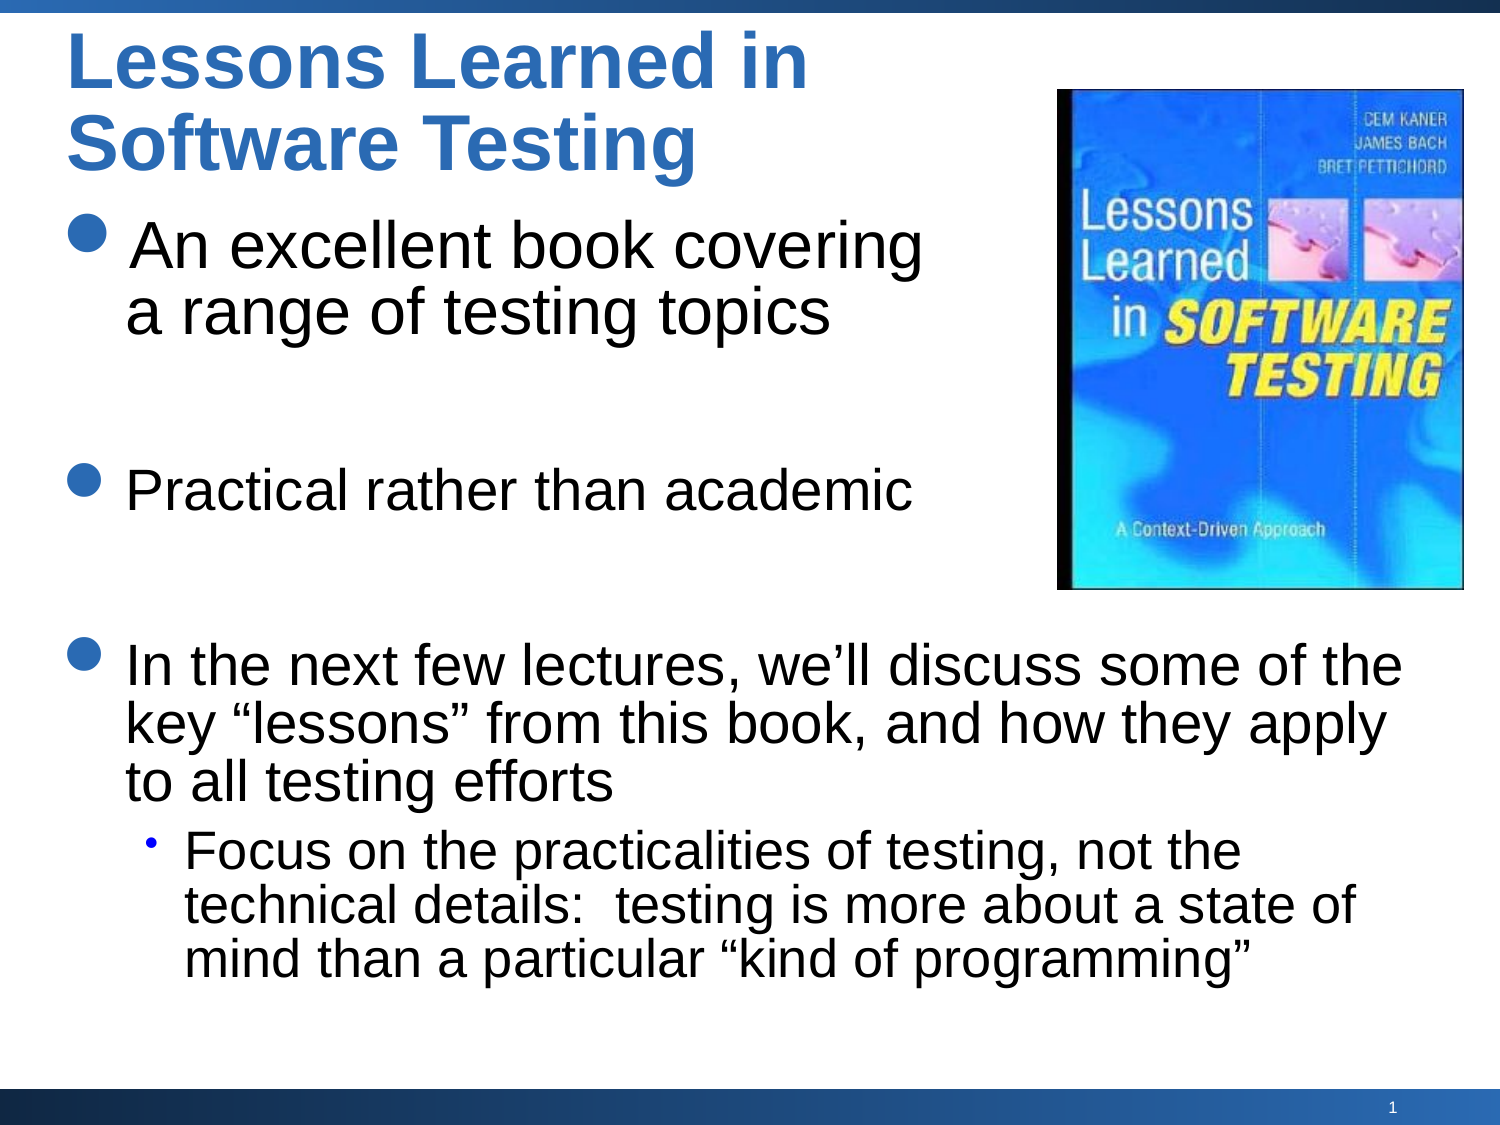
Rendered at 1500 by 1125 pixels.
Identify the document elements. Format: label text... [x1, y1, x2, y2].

list An excellent book covering a range of testing topics Practical rather than academic In the next few lectures, we’ll discuss some of the key “lessons” from this book, and how they apply to all testing efforts Focus on the practicalities of testing, not the technical details: testing is more about a state of mind than a particular “kind of programming” [47, 207, 1438, 1071]
picture [1056, 89, 1464, 591]
title Lessons Learned in Software Testing [66, 40, 1497, 169]
